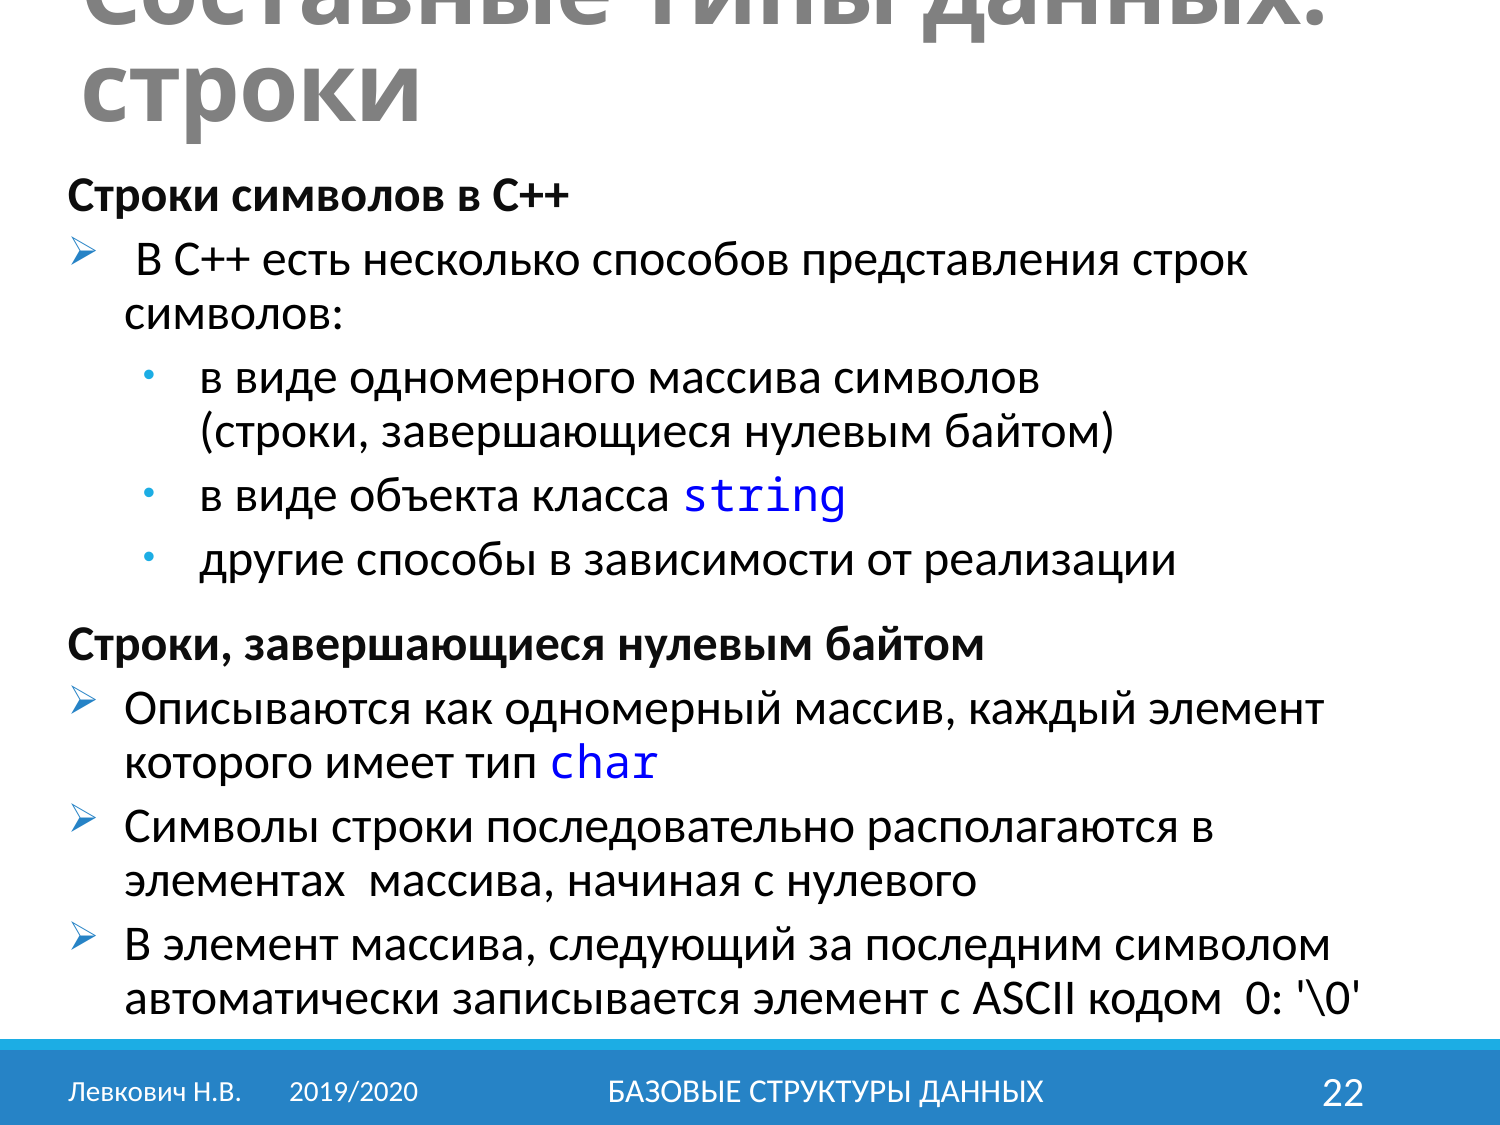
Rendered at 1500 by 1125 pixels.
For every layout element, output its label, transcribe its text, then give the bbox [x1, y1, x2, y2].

footer Базовые структуры данных [453, 1059, 1199, 1120]
slide_number 22 [1218, 1059, 1380, 1120]
text_box Строки символов в С++ В С++ есть несколько способов представления строк символов: в виде одномерного массива символов (строки, завершающиеся нулевым байтом) в виде объекта класса string другие способы в зависимости от реализации [53, 160, 1483, 594]
text_box Строки, завершающиеся нулевым байтом Описываются как одномерный массив, каждый элемент которого имеет тип char Символы строки последовательно располагаются в элементах массива, начиная с нулевого В элемент массива, следующий за последним символом автоматически записывается элемент с ASCII кодом 0: '\0' [53, 609, 1436, 1033]
slide_number Левкович Н.В. 2019/2020 [47, 1059, 440, 1120]
text_box Составные типы данных: строки [64, 0, 1459, 149]
